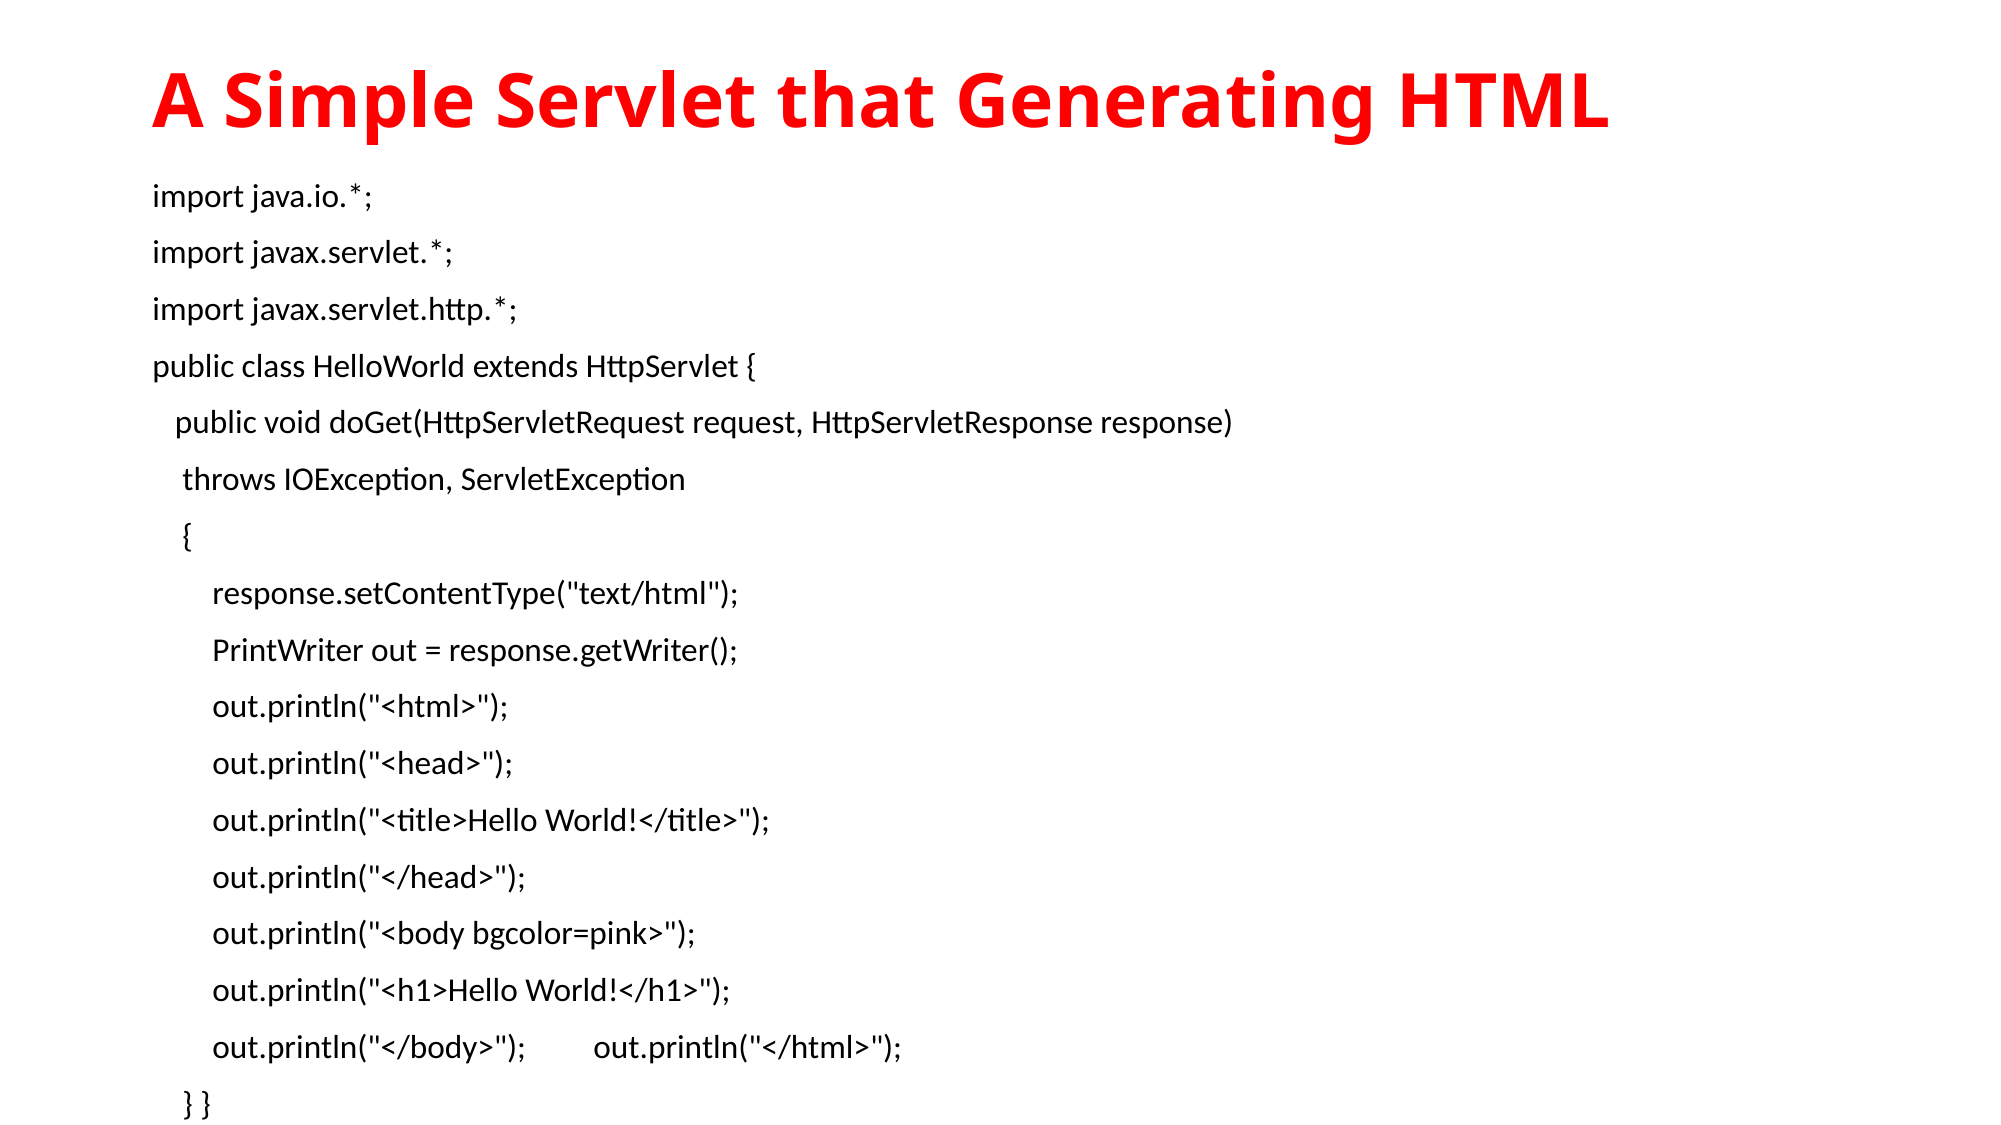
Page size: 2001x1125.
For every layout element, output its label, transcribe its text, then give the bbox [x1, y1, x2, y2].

title A Simple Servlet that Generating HTML [137, 35, 1863, 170]
list import java.io.*; import javax.servlet.*; import javax.servlet.http.*; public class HelloWorld extends HttpServlet { public void doGet(HttpServletRequest request, HttpServletResponse response) throws IOException, ServletException { response.setContentType("text/html"); PrintWriter out = response.getWriter(); out.println("<html>"); out.println("<head>"); out.println("<title>Hello World!</title>"); out.println("</head>"); out.println("<body bgcolor=pink>"); out.println("<h1>Hello World!</h1>"); out.println("</body>"); out.println("</html>"); } } [137, 170, 1863, 1125]
